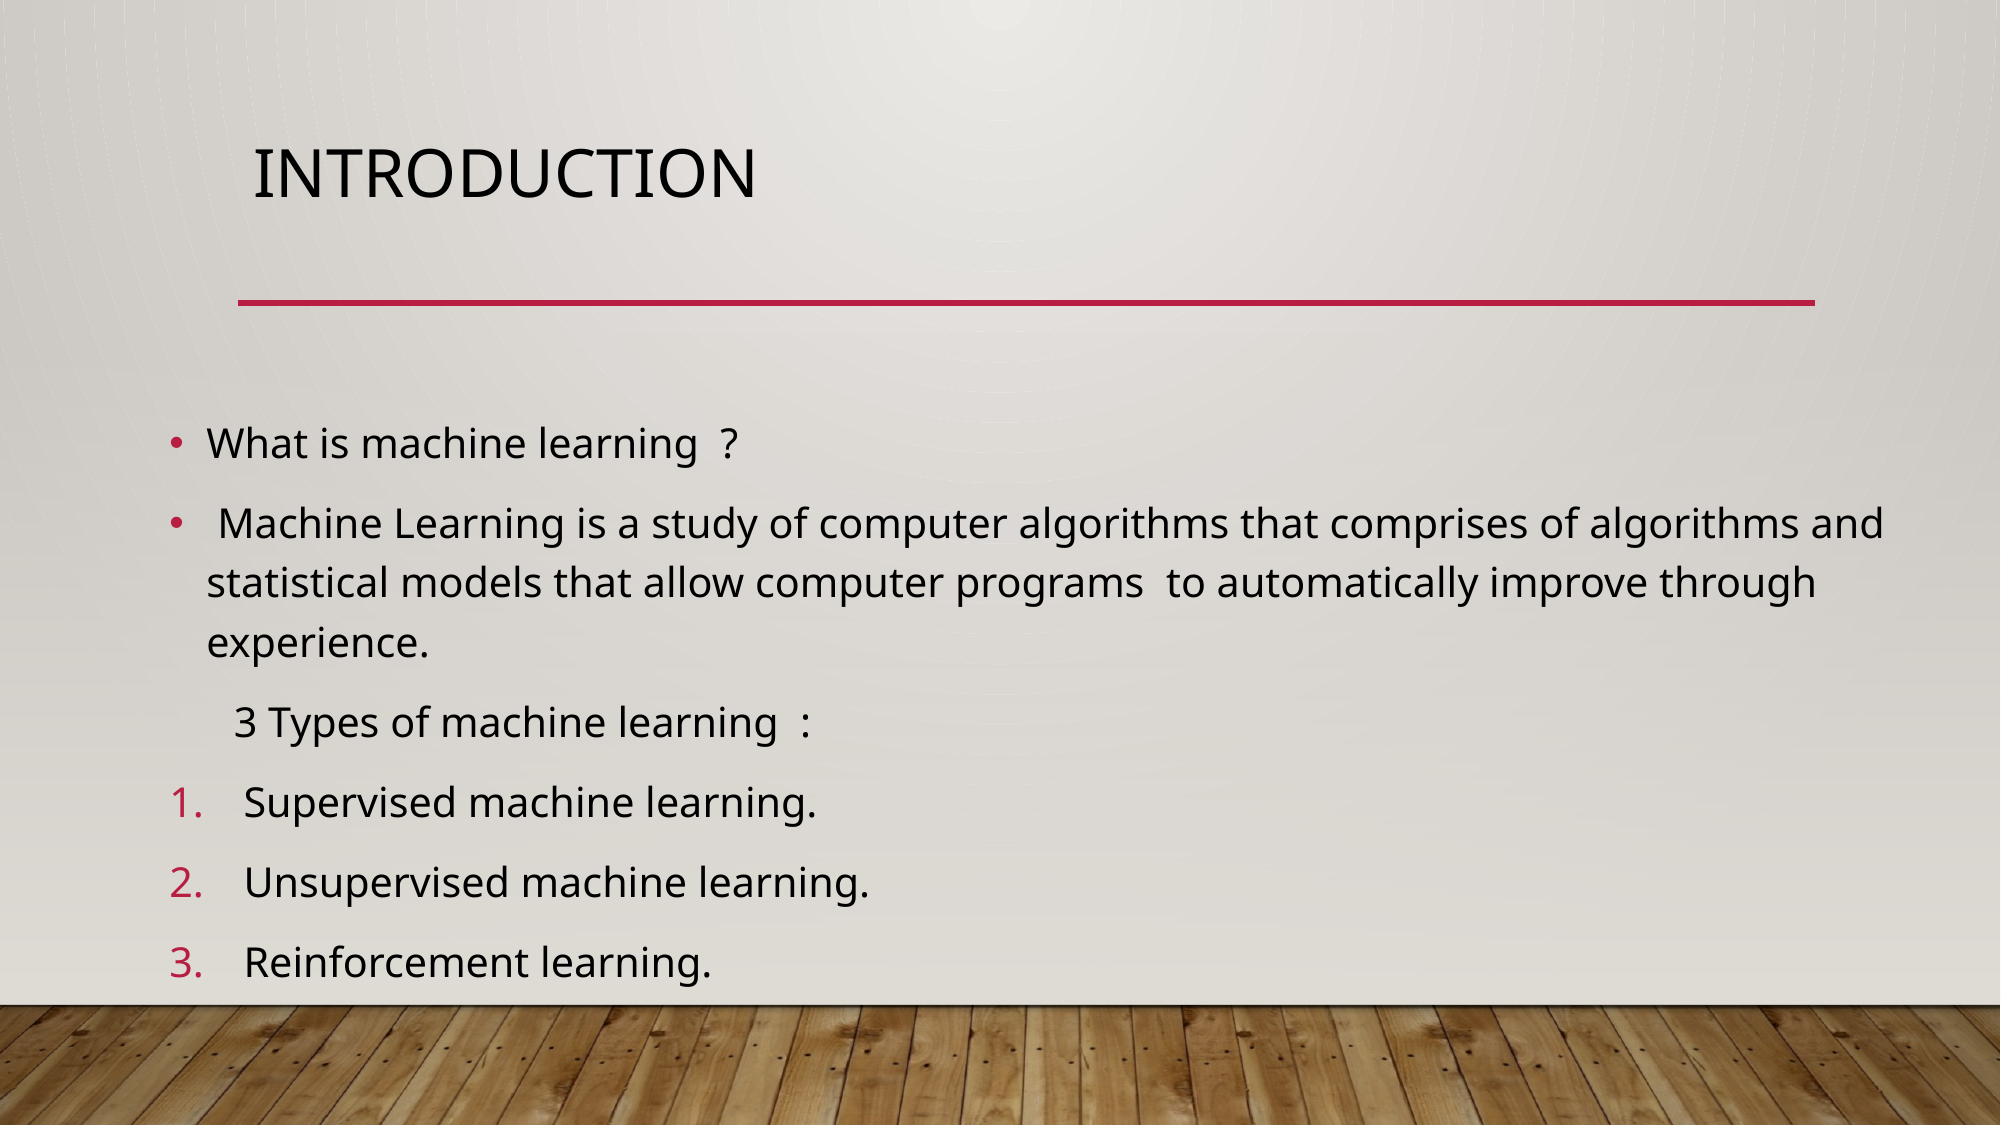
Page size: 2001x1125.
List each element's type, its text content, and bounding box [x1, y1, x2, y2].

title Introduction [238, 131, 1814, 305]
picture [0, 1005, 2000, 1125]
list What is machine learning ? Machine Learning is a study of computer algorithms that comprises of algorithms and statistical models that allow computer programs to automatically improve through experience. 3 Types of machine learning : Supervised machine learning. Unsupervised machine learning. Reinforcement learning. [154, 399, 1920, 999]
